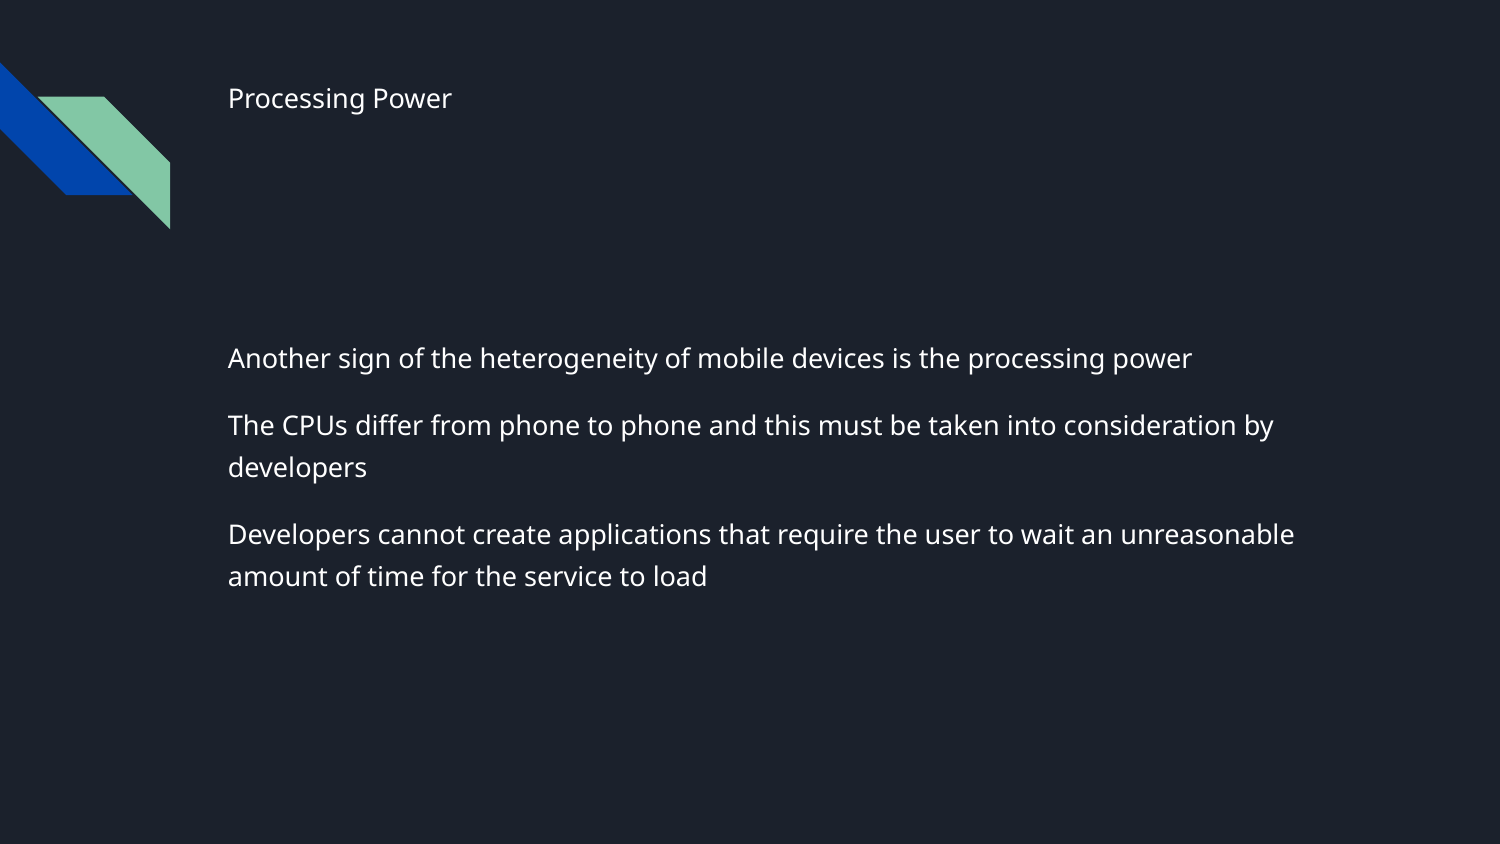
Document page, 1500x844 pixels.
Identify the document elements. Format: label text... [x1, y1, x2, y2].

title Processing Power [212, 64, 1368, 215]
list Another sign of the heterogeneity of mobile devices is the processing power The CPUs differ from phone to phone and this must be taken into consideration by developers Developers cannot create applications that require the user to wait an unreasonable amount of time for the service to load [212, 257, 1368, 735]
